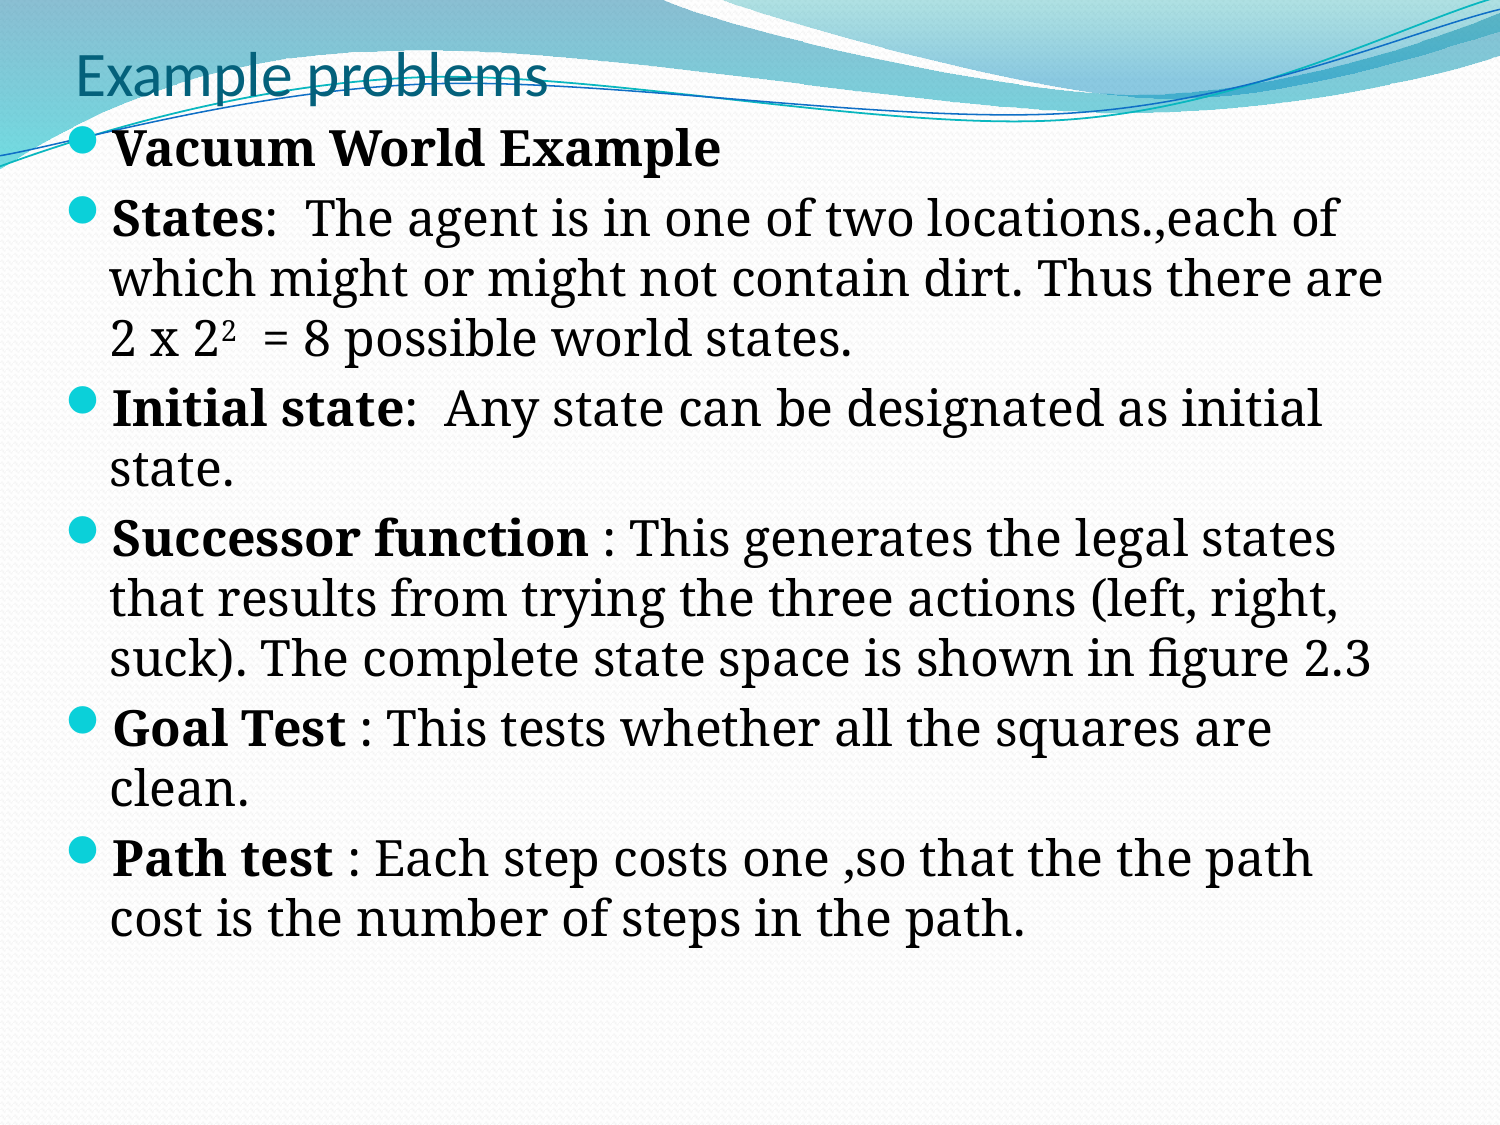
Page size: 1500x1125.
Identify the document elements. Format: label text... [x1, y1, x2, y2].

list Vacuum World Example States: The agent is in one of two locations.,each of which might or might not contain dirt. Thus there are 2 x 22 = 8 possible world states. Initial state: Any state can be designated as initial state. Successor function : This generates the legal states that results from trying the three actions (left, right, suck). The complete state space is shown in figure 2.3 Goal Test : This tests whether all the squares are clean. Path test : Each step costs one ,so that the the path cost is the number of steps in the path. [50, 109, 1400, 972]
title Example problems [75, 24, 1425, 110]
